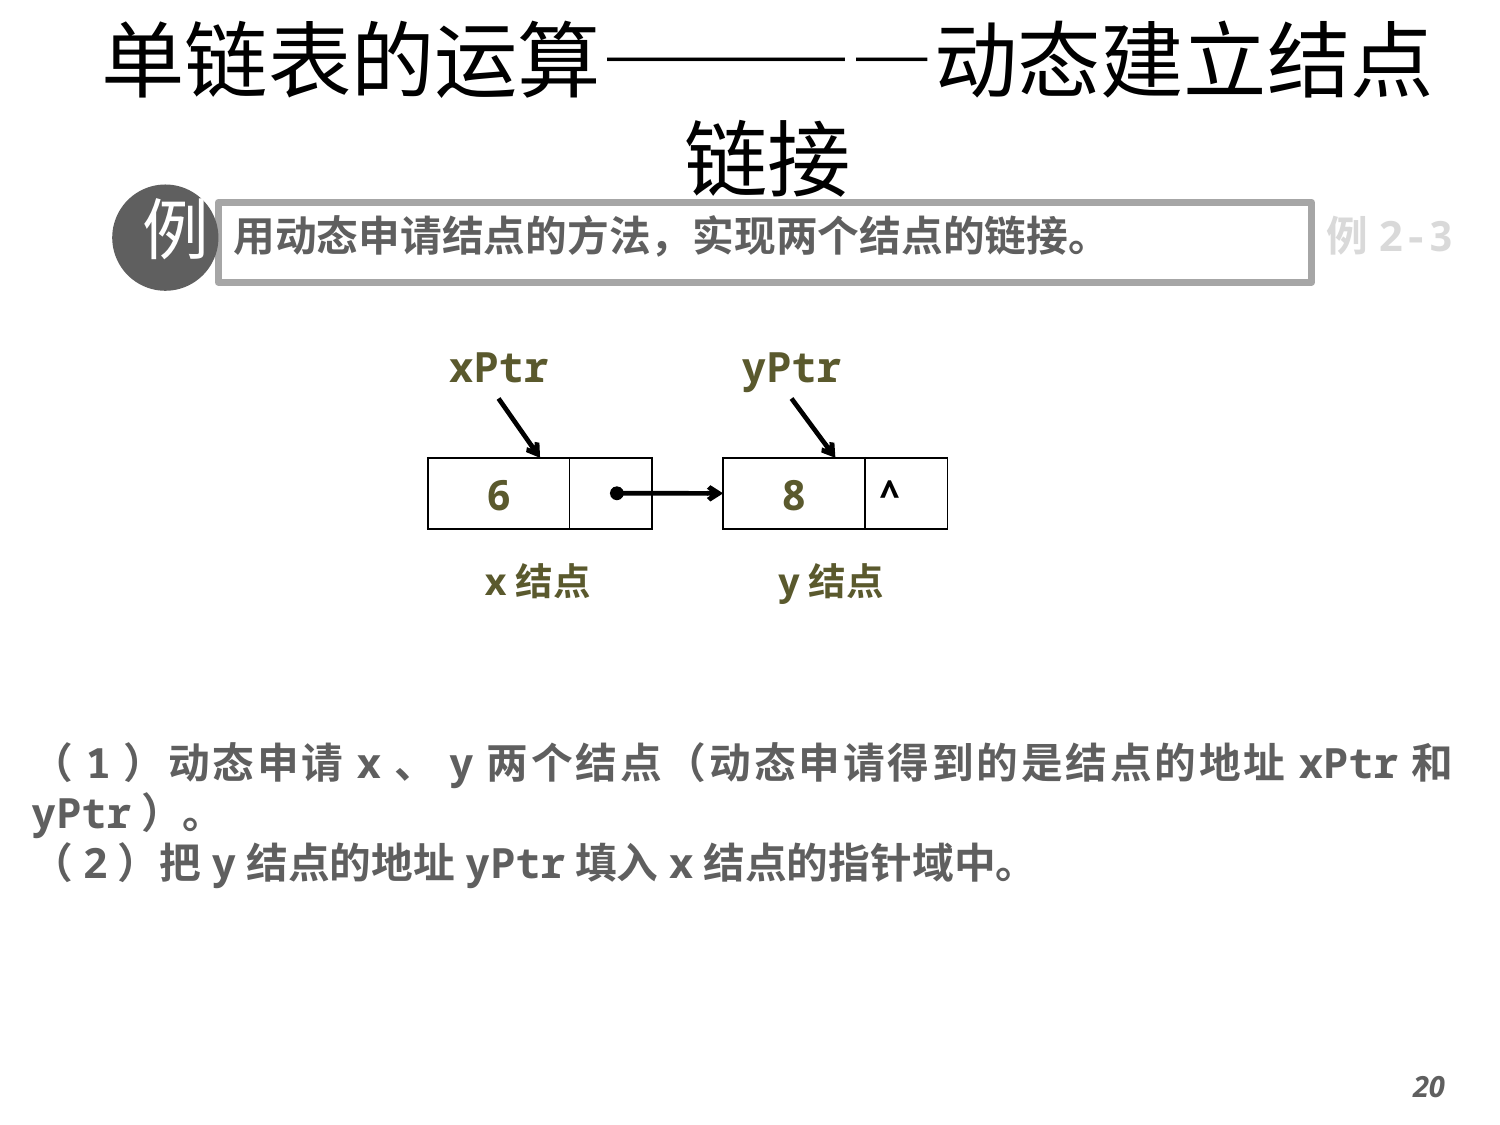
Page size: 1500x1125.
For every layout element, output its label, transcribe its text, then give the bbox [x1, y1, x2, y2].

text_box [791, 398, 836, 459]
title 单链表的运算————动态建立结点链接 [52, 49, 1484, 166]
table_header 8 [724, 459, 864, 528]
table_header ∧ [866, 459, 947, 528]
table_header 6 [429, 459, 569, 528]
text_box yPtr [718, 333, 865, 399]
text_box [610, 486, 724, 501]
text_box xPtr [425, 333, 572, 399]
text_box （1）动态申请x、y两个结点（动态申请得到的是结点的地址xPtr和yPtr）。 （2）把y结点的地址yPtr填入x结点的指针域中。 [16, 729, 1478, 947]
table_header [570, 459, 651, 528]
text_box x结点 [464, 550, 611, 610]
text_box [498, 398, 541, 459]
text_box y结点 [757, 550, 905, 610]
text_box 例 [110, 182, 221, 293]
footer 20 [1352, 1060, 1500, 1125]
text_box 例2-3 [1311, 202, 1500, 268]
text_box 用动态申请结点的方法，实现两个结点的链接。 [218, 202, 1312, 283]
